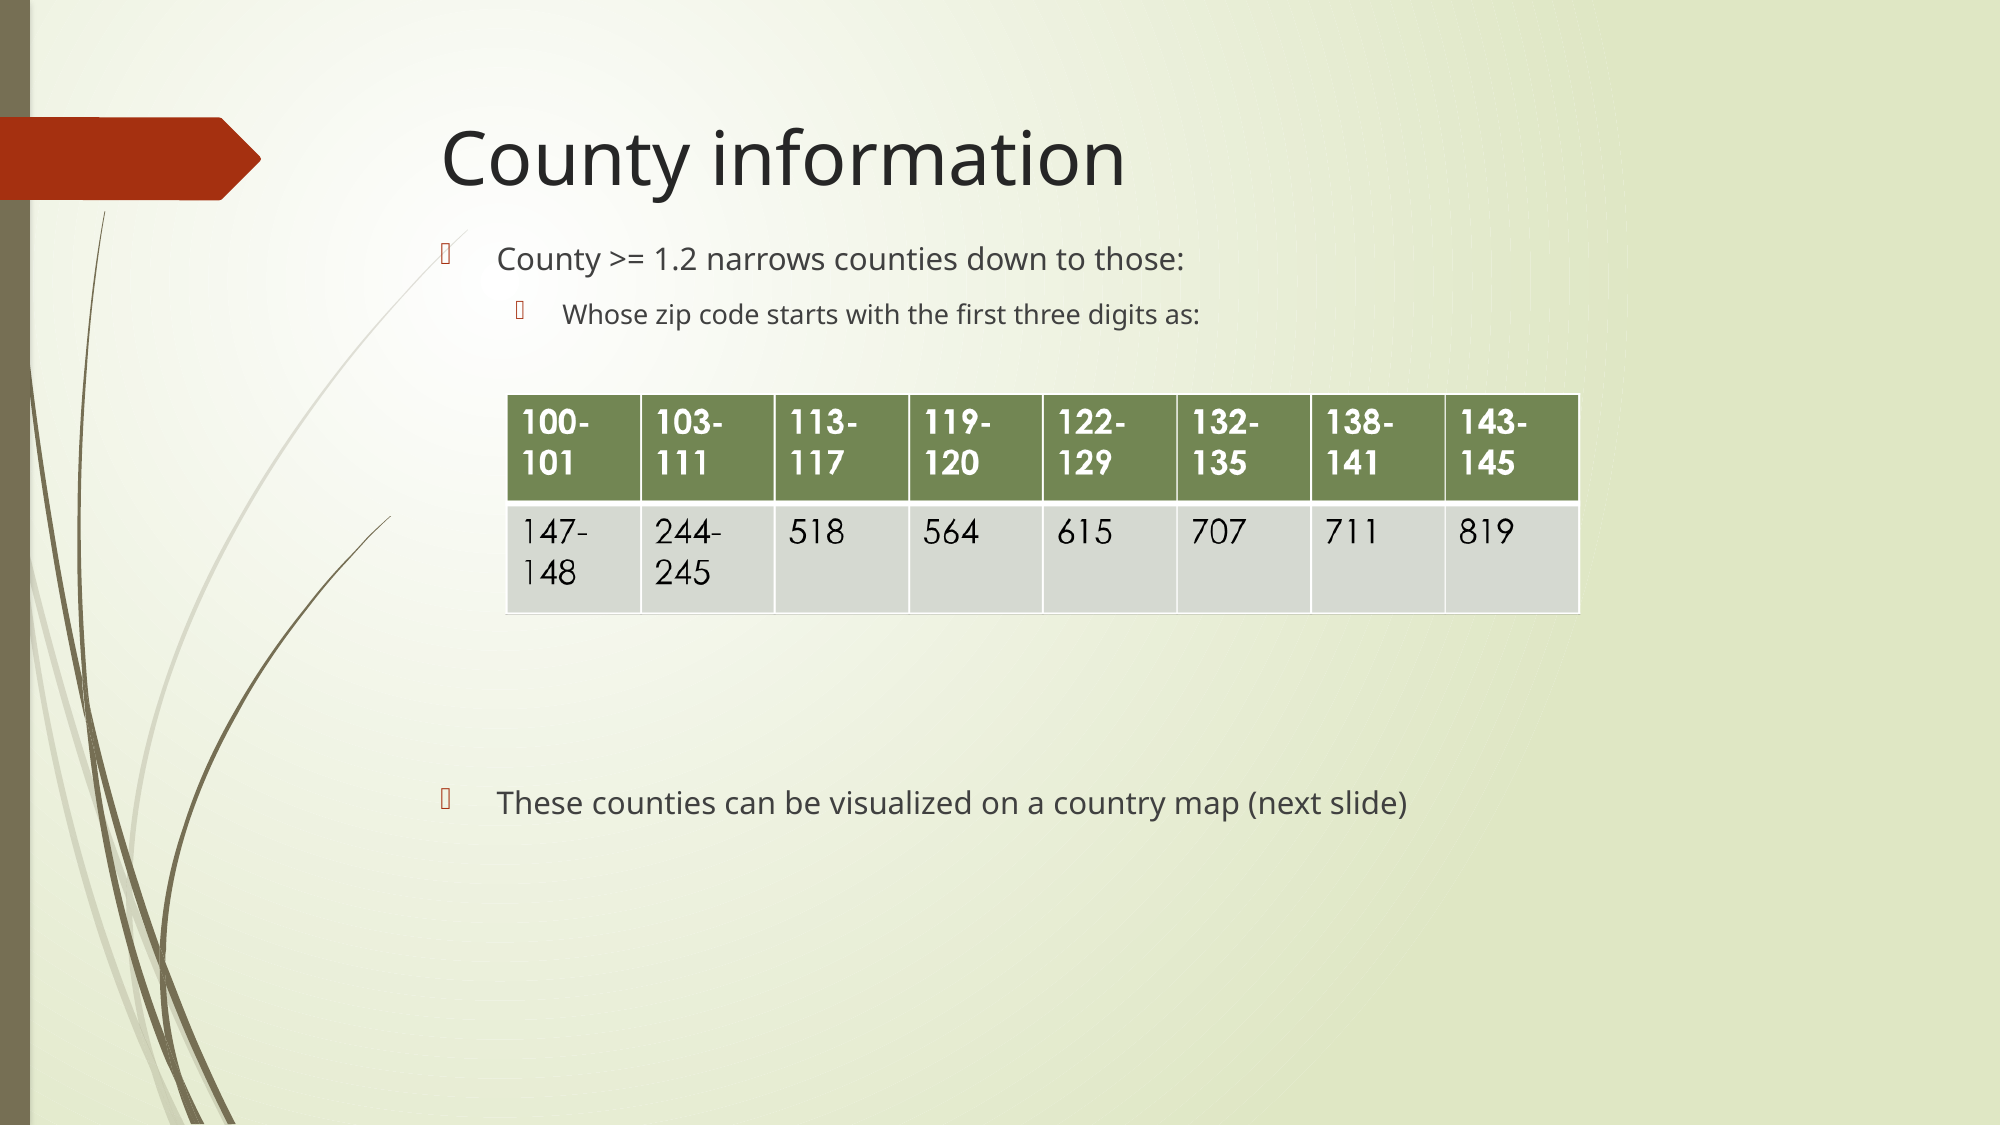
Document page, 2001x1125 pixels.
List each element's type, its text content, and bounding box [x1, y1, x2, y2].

picture [505, 388, 1583, 615]
title County information [425, 102, 1888, 231]
list County >= 1.2 narrows counties down to those: Whose zip code starts with the first three digits as: These counties can be visualized on a country map (next slide) [425, 231, 1888, 851]
